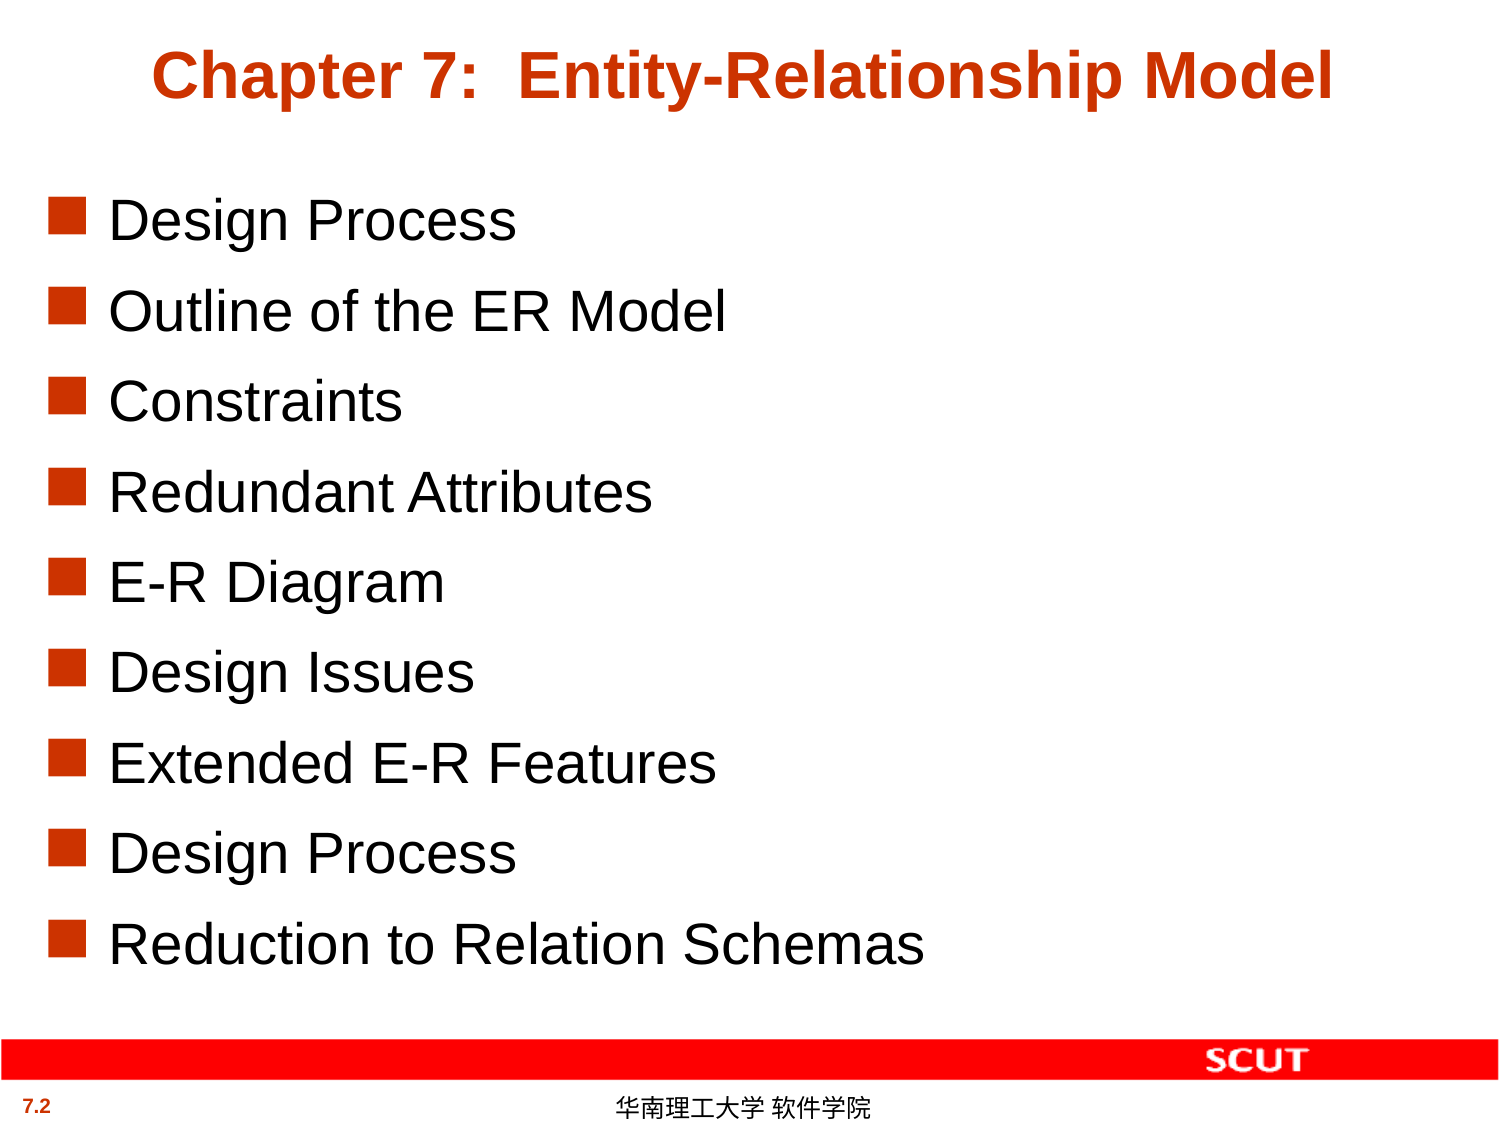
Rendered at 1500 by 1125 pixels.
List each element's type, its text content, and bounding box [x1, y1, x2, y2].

picture [0, 1038, 1500, 1083]
list Design Process Outline of the ER Model Constraints Redundant Attributes E-R Diagram Design Issues Extended E-R Features Design Process Reduction to Relation Schemas [37, 174, 1450, 1038]
title Chapter 7: Entity-Relationship Model [37, 18, 1452, 120]
